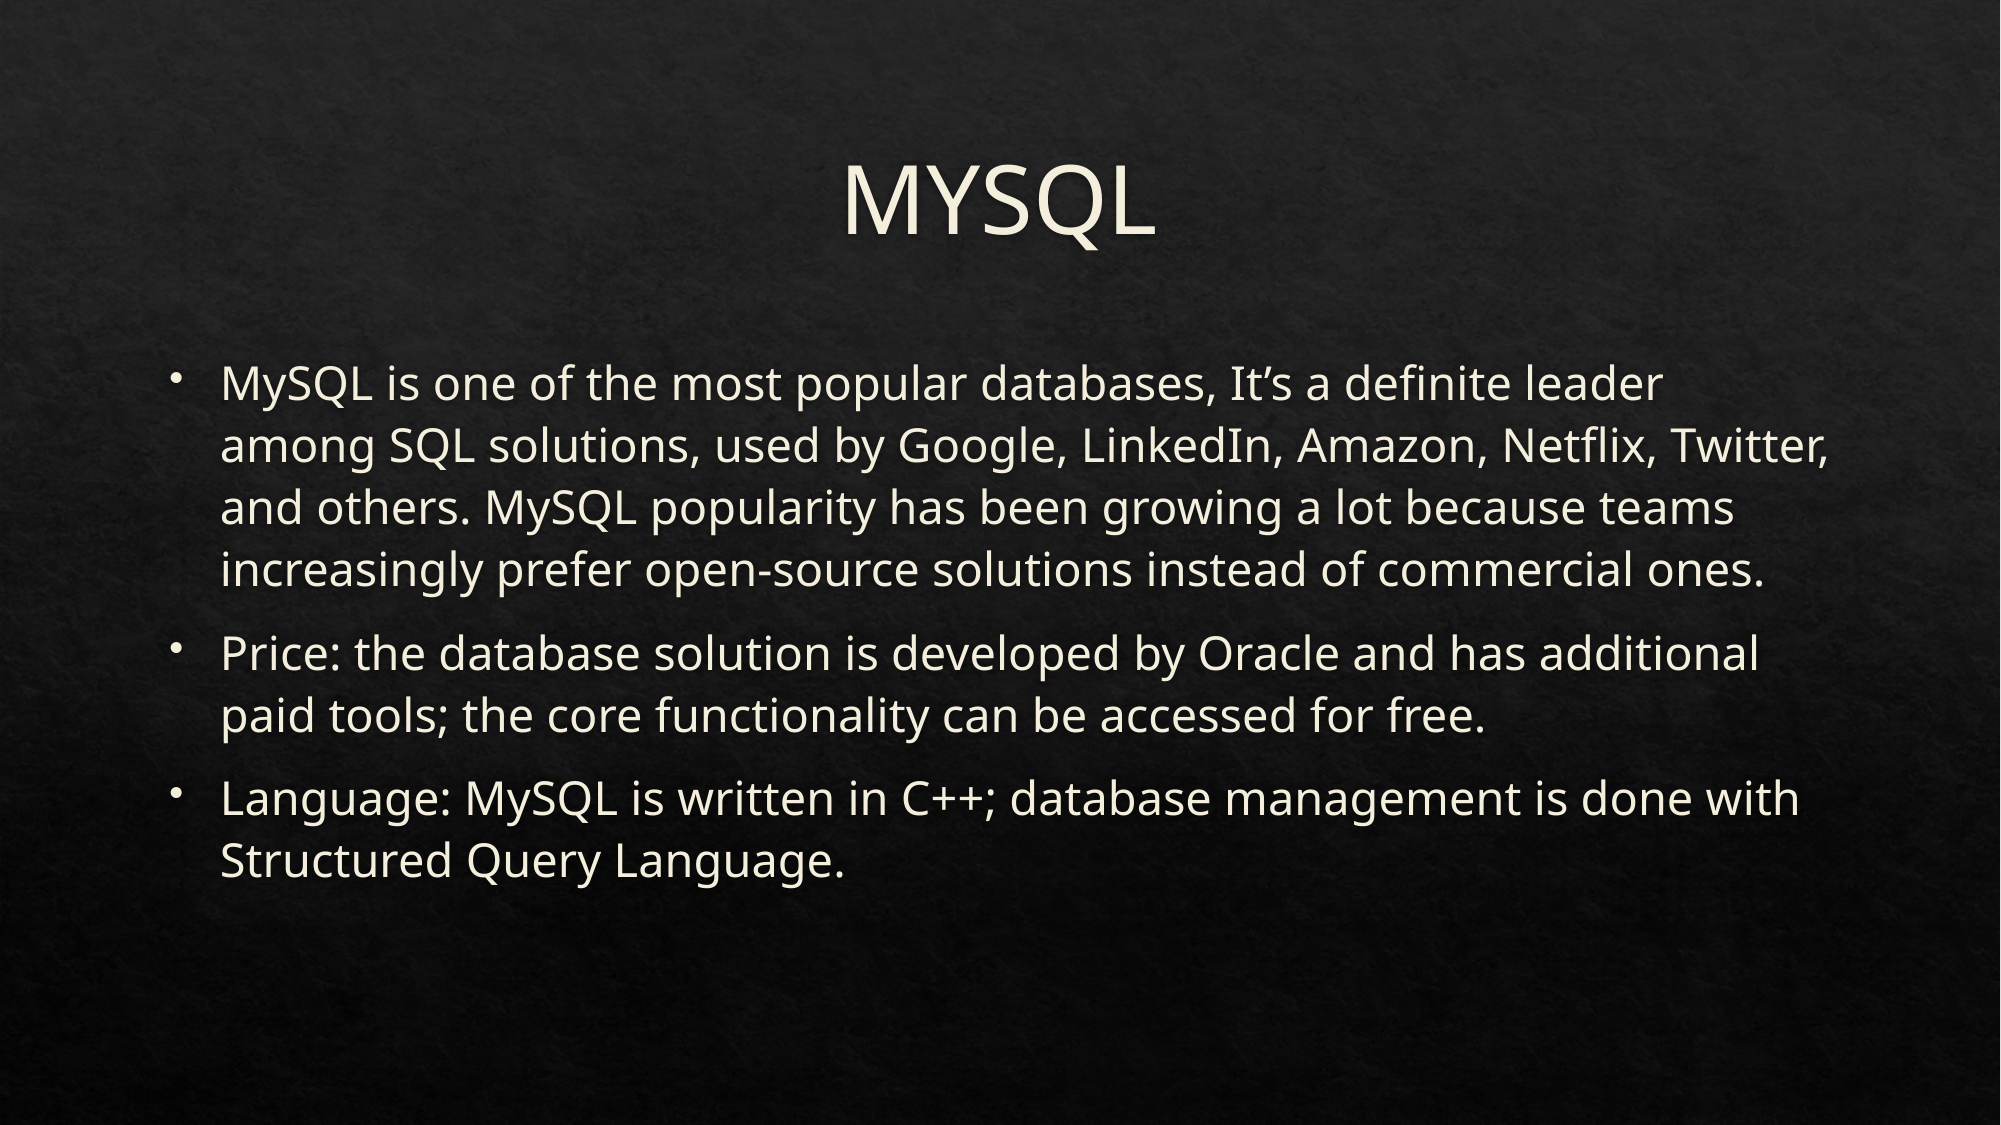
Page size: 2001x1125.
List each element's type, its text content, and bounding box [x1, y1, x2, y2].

title MYSQL [149, 99, 1849, 307]
list MySQL is one of the most popular databases, It’s a definite leader among SQL solutions, used by Google, LinkedIn, Amazon, Netflix, Twitter, and others. MySQL popularity has been growing a lot because teams increasingly prefer open-source solutions instead of commercial ones. Price: the database solution is developed by Oracle and has additional paid tools; the core functionality can be accessed for free. Language: MySQL is written in C++; database management is done with Structured Query Language. [149, 340, 1849, 950]
